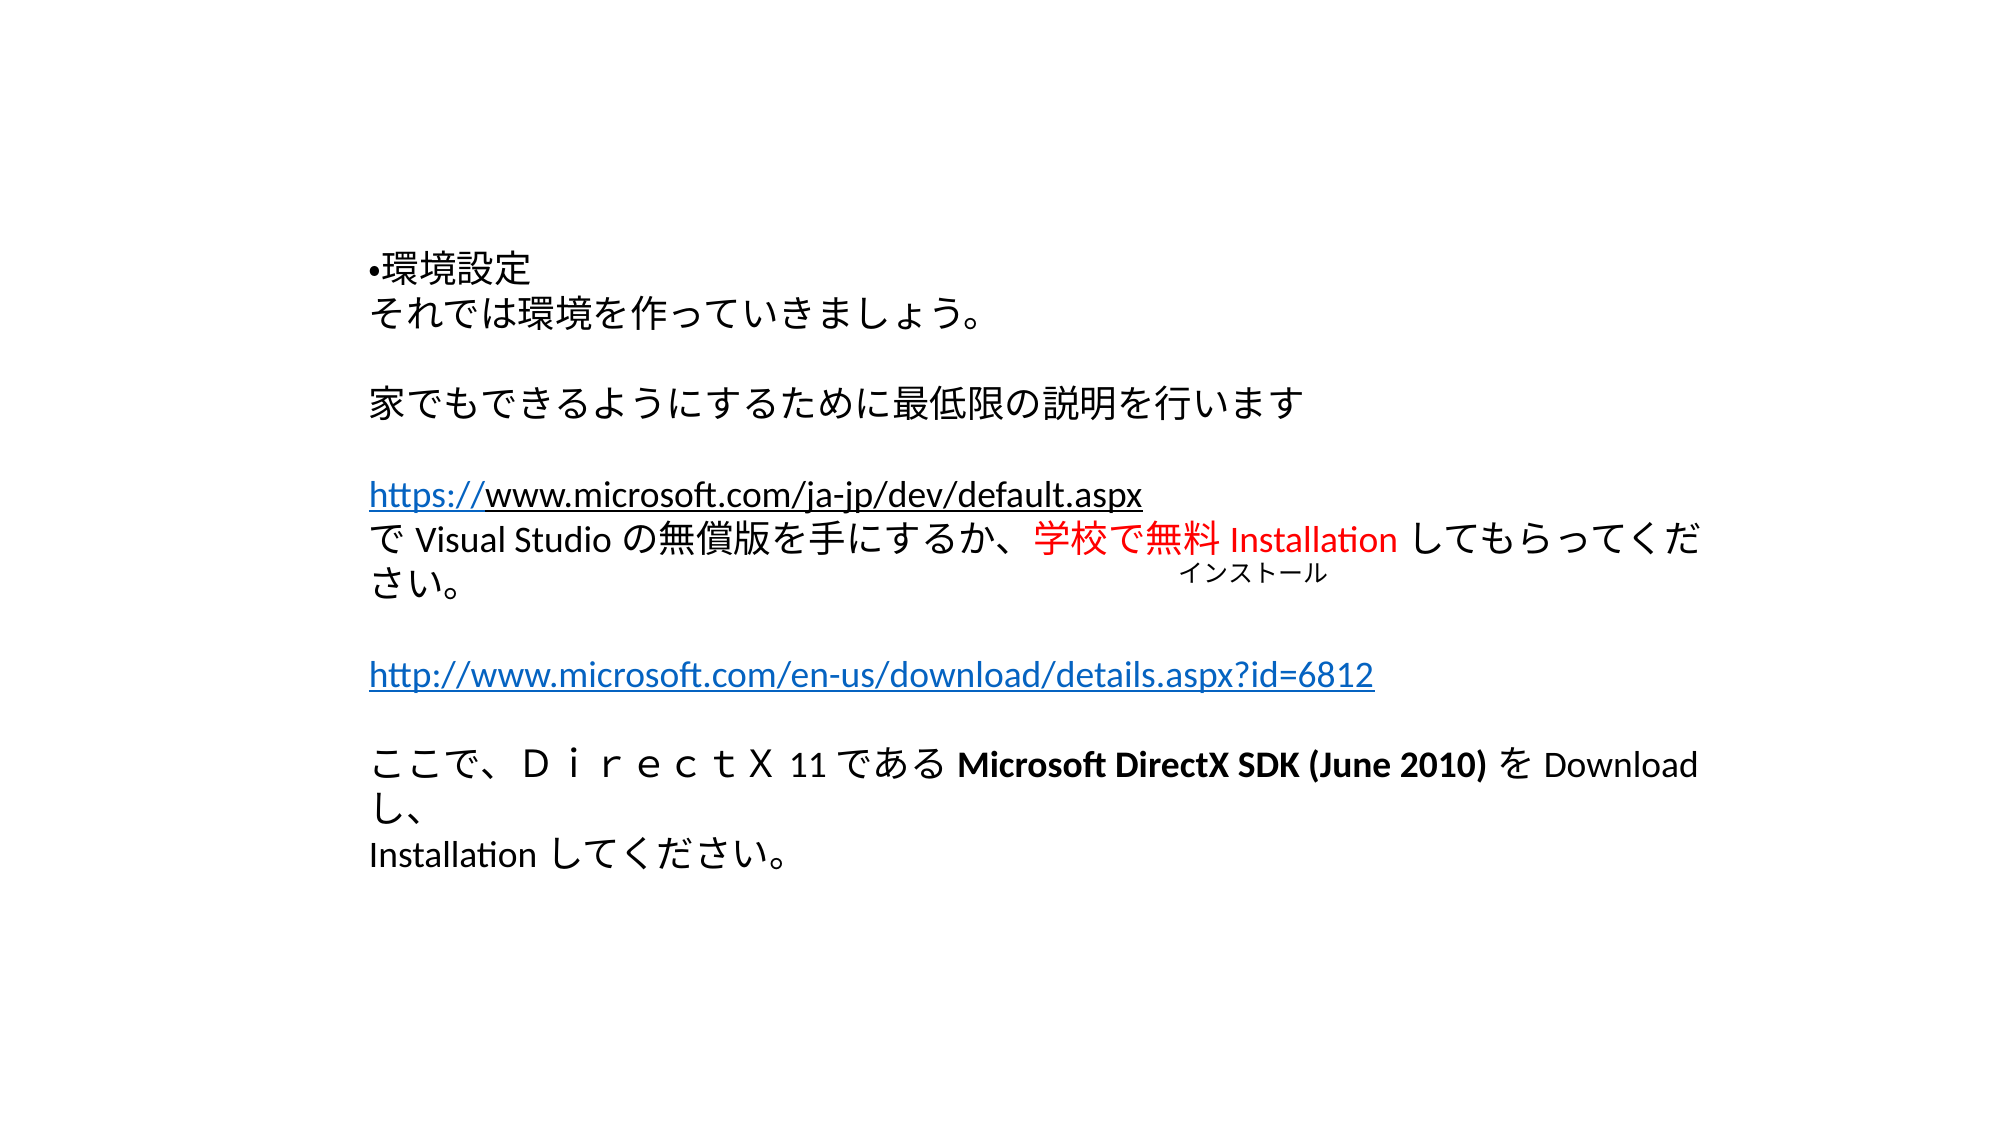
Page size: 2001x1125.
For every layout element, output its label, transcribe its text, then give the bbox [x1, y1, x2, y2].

text_box インストール [1164, 549, 1344, 595]
text_box ・環境設定 それでは環境を作っていきましょう。 家でもできるようにするために最低限の説明を行います https://www.microsoft.com/ja-jp/dev/default.aspx でVisual Studioの無償版を手にするか、学校で無料Installationしてもらってください。 http://www.microsoft.com/en-us/download/details.aspx?id=6812 ここで、ＤｉｒｅｃｔＸ11であるMicrosoft DirectX SDK (June 2010)をDownloadし、 Installationしてください。 [354, 237, 1749, 928]
